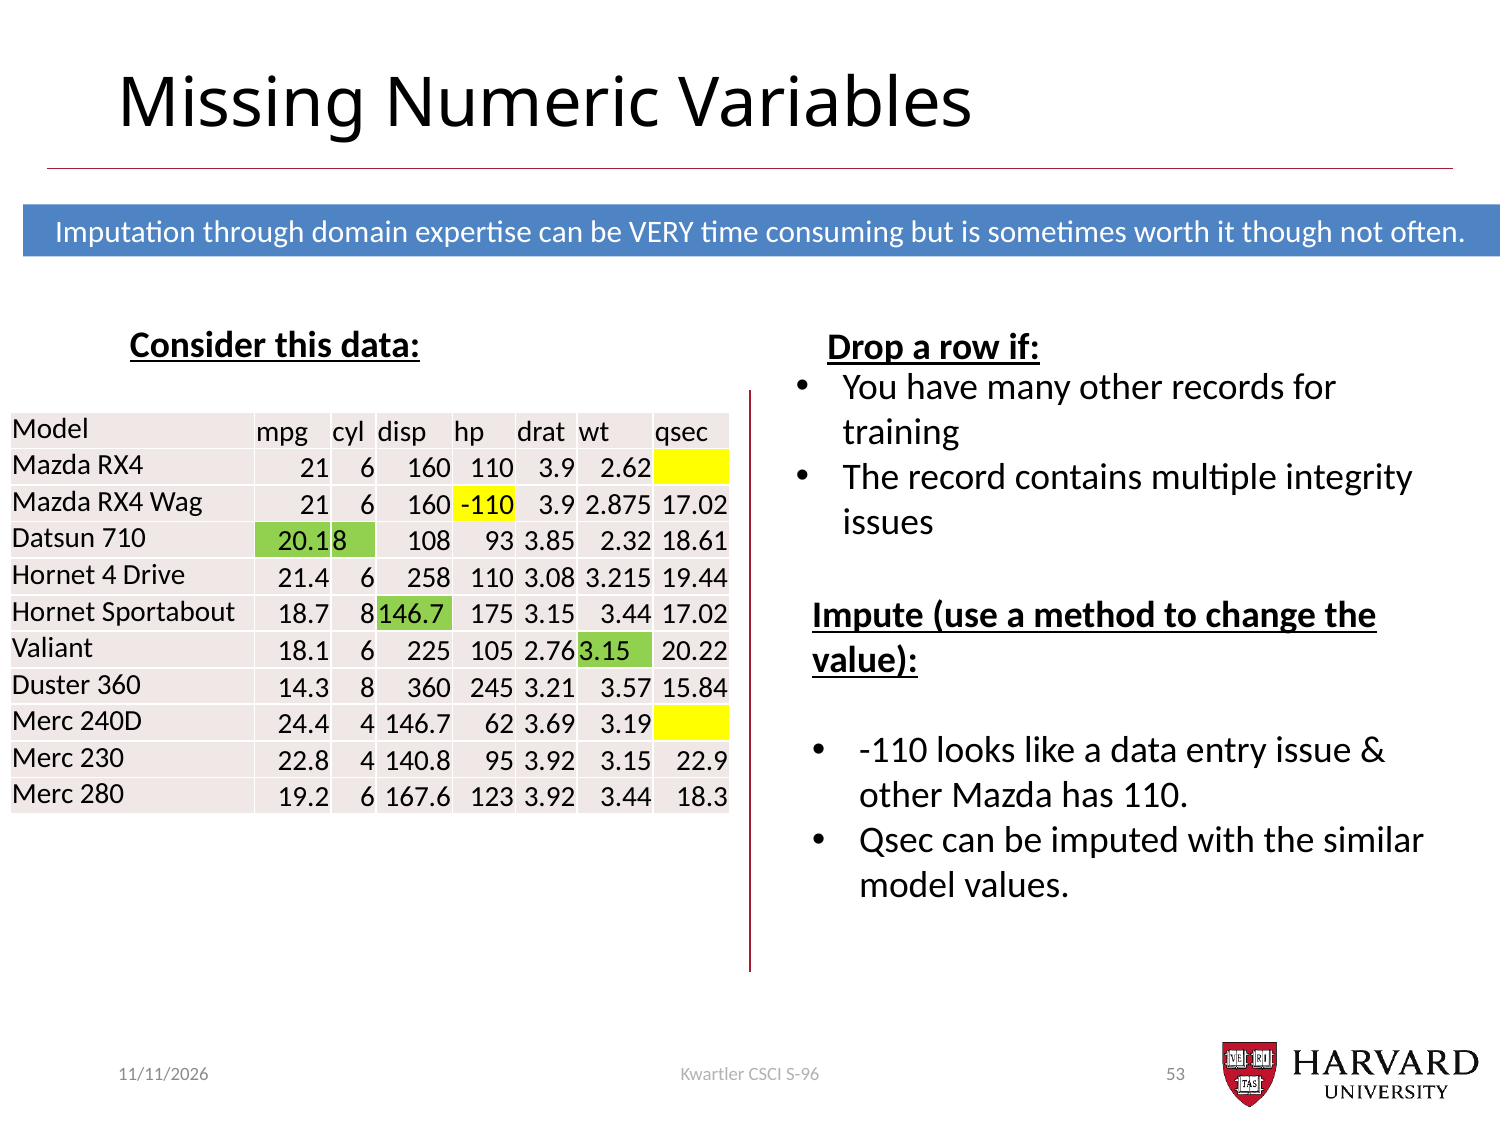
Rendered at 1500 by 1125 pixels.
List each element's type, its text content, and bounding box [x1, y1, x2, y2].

picture [1200, 1024, 1500, 1125]
table_cell 2.875 [578, 486, 652, 521]
table_cell 225 [377, 632, 452, 667]
table_cell 21 [255, 486, 330, 521]
table_header drat [516, 413, 576, 448]
table_cell 62 [453, 705, 515, 740]
table_cell 4 [332, 742, 375, 777]
table_cell 110 [453, 449, 515, 484]
title Missing Numeric Variables [103, 59, 1397, 157]
table_cell 3.15 [578, 632, 652, 667]
footer Kwartler CSCI S-96 [496, 1042, 1004, 1103]
table_cell 6 [332, 559, 375, 594]
table_cell -110 [453, 486, 515, 521]
text_box You have many other records for training The record contains multiple integrity issues [781, 354, 1441, 549]
table_cell 8 [332, 596, 375, 630]
table_cell 2.76 [516, 632, 576, 667]
text_box Impute (use a method to change the value): -110 looks like a data entry issue & other Mazda has 110. Qsec can be imputed with the similar model values. [797, 583, 1472, 913]
table_cell Valiant [11, 632, 254, 667]
text_box Imputation through domain expertise can be VERY time consuming but is sometimes worth it though not often. [23, 204, 1500, 257]
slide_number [103, 1042, 441, 1103]
table_cell 160 [377, 449, 452, 484]
table_cell Merc 230 [11, 742, 254, 777]
table_cell Merc 240D [11, 705, 254, 740]
table_cell 18.7 [255, 596, 330, 630]
table_cell 3.92 [516, 742, 576, 777]
table_cell [654, 705, 729, 740]
table_cell 15.84 [654, 669, 729, 703]
table_cell 20.22 [654, 632, 729, 667]
table_cell 19.2 [255, 778, 330, 813]
table_cell 3.57 [578, 669, 652, 703]
table_cell 17.02 [654, 486, 729, 521]
table_cell 258 [377, 559, 452, 594]
table_cell 3.15 [516, 596, 576, 630]
table_cell 3.15 [578, 742, 652, 777]
table_cell 146.7 [377, 596, 452, 630]
table_cell Datsun 710 [11, 522, 254, 557]
table_cell 4 [332, 705, 375, 740]
table_cell 3.44 [578, 778, 652, 813]
table_cell 175 [453, 596, 515, 630]
table_cell 19.44 [654, 559, 729, 594]
table_cell 21 [255, 449, 330, 484]
table_header mpg [255, 413, 330, 448]
table_cell 18.61 [654, 522, 729, 557]
table_cell 160 [377, 486, 452, 521]
table_cell 140.8 [377, 742, 452, 777]
table_header disp [377, 413, 452, 448]
table_cell 108 [377, 522, 452, 557]
table_cell Hornet Sportabout [11, 596, 254, 630]
table_header Model [11, 413, 254, 448]
table_cell [654, 449, 729, 484]
table_header wt [578, 413, 652, 448]
table_cell 6 [332, 449, 375, 484]
table_cell 360 [377, 669, 452, 703]
table_cell 3.21 [516, 669, 576, 703]
table_cell 167.6 [377, 778, 452, 813]
text_box Consider this data: [115, 312, 436, 373]
table_cell Mazda RX4 [11, 449, 254, 484]
table_header qsec [654, 413, 729, 448]
table_cell 8 [332, 669, 375, 703]
table_cell 6 [332, 778, 375, 813]
table_cell Merc 280 [11, 778, 254, 813]
table_cell 18.3 [654, 778, 729, 813]
table_cell 93 [453, 522, 515, 557]
table_cell 3.69 [516, 705, 576, 740]
table_cell 8 [332, 522, 375, 557]
table_cell 146.7 [377, 705, 452, 740]
table_header cyl [332, 413, 375, 448]
table_cell 110 [453, 559, 515, 594]
table_cell 3.9 [516, 449, 576, 484]
table_cell 3.85 [516, 522, 576, 557]
table_cell 3.44 [578, 596, 652, 630]
table_cell Duster 360 [11, 669, 254, 703]
table_cell 14.3 [255, 669, 330, 703]
table_cell 3.9 [516, 486, 576, 521]
table_cell 20.1 [255, 522, 330, 557]
table_cell 2.32 [578, 522, 652, 557]
table_cell 6 [332, 632, 375, 667]
table_cell 123 [453, 778, 515, 813]
text_box Drop a row if: [812, 314, 1056, 375]
table_cell 2.62 [578, 449, 652, 484]
table_cell Mazda RX4 Wag [11, 486, 254, 521]
table_cell 245 [453, 669, 515, 703]
table_cell 95 [453, 742, 515, 777]
table_cell Hornet 4 Drive [11, 559, 254, 594]
table_cell 3.92 [516, 778, 576, 813]
table_header hp [453, 413, 515, 448]
table_cell 17.02 [654, 596, 729, 630]
table_cell 105 [453, 632, 515, 667]
table_cell 3.215 [578, 559, 652, 594]
table_cell 22.9 [654, 742, 729, 777]
table_cell 3.08 [516, 559, 576, 594]
table_cell 3.19 [578, 705, 652, 740]
table_cell 24.4 [255, 705, 330, 740]
table_cell 6 [332, 486, 375, 521]
slide_number 53 [1059, 1042, 1200, 1103]
table_cell 22.8 [255, 742, 330, 777]
table_cell 21.4 [255, 559, 330, 594]
table_cell 18.1 [255, 632, 330, 667]
